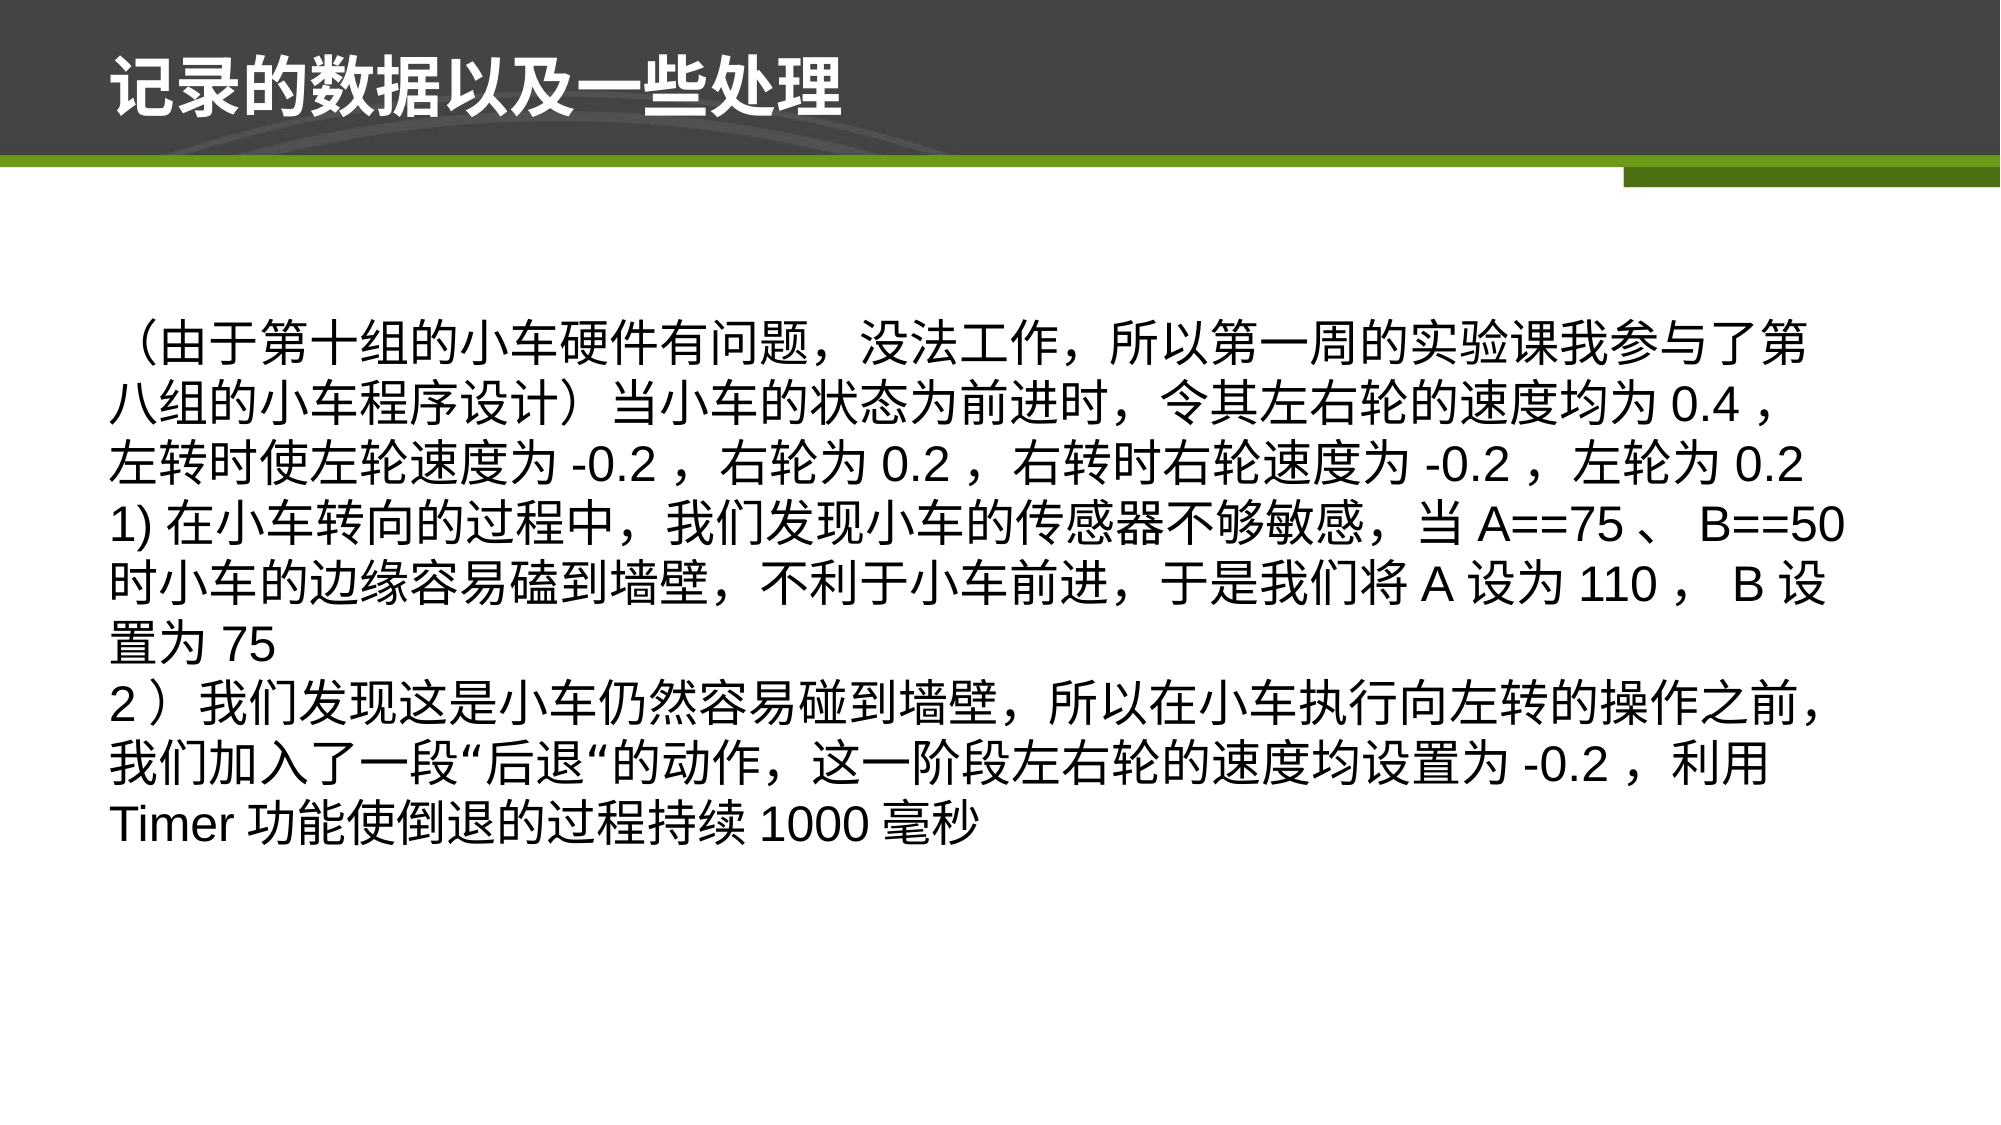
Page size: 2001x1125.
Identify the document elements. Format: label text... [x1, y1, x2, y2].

text_box 记录的数据以及一些处理 [94, 7, 1585, 162]
picture [0, 0, 2000, 1125]
text_box （由于第十组的小车硬件有问题，没法工作，所以第一周的实验课我参与了第八组的小车程序设计）当小车的状态为前进时，令其左右轮的速度均为0.4，左转时使左轮速度为-0.2，右轮为0.2，右转时右轮速度为-0.2，左轮为0.2 1)在小车转向的过程中，我们发现小车的传感器不够敏感，当A==75、B==50时小车的边缘容易磕到墙壁，不利于小车前进，于是我们将A设为110，B设置为75 2）我们发现这是小车仍然容易碰到墙壁，所以在小车执行向左转的操作之前，我们加入了一段“后退“的动作，这一阶段左右轮的速度均设置为-0.2，利用Timer功能使倒退的过程持续1000毫秒 [94, 304, 1865, 859]
